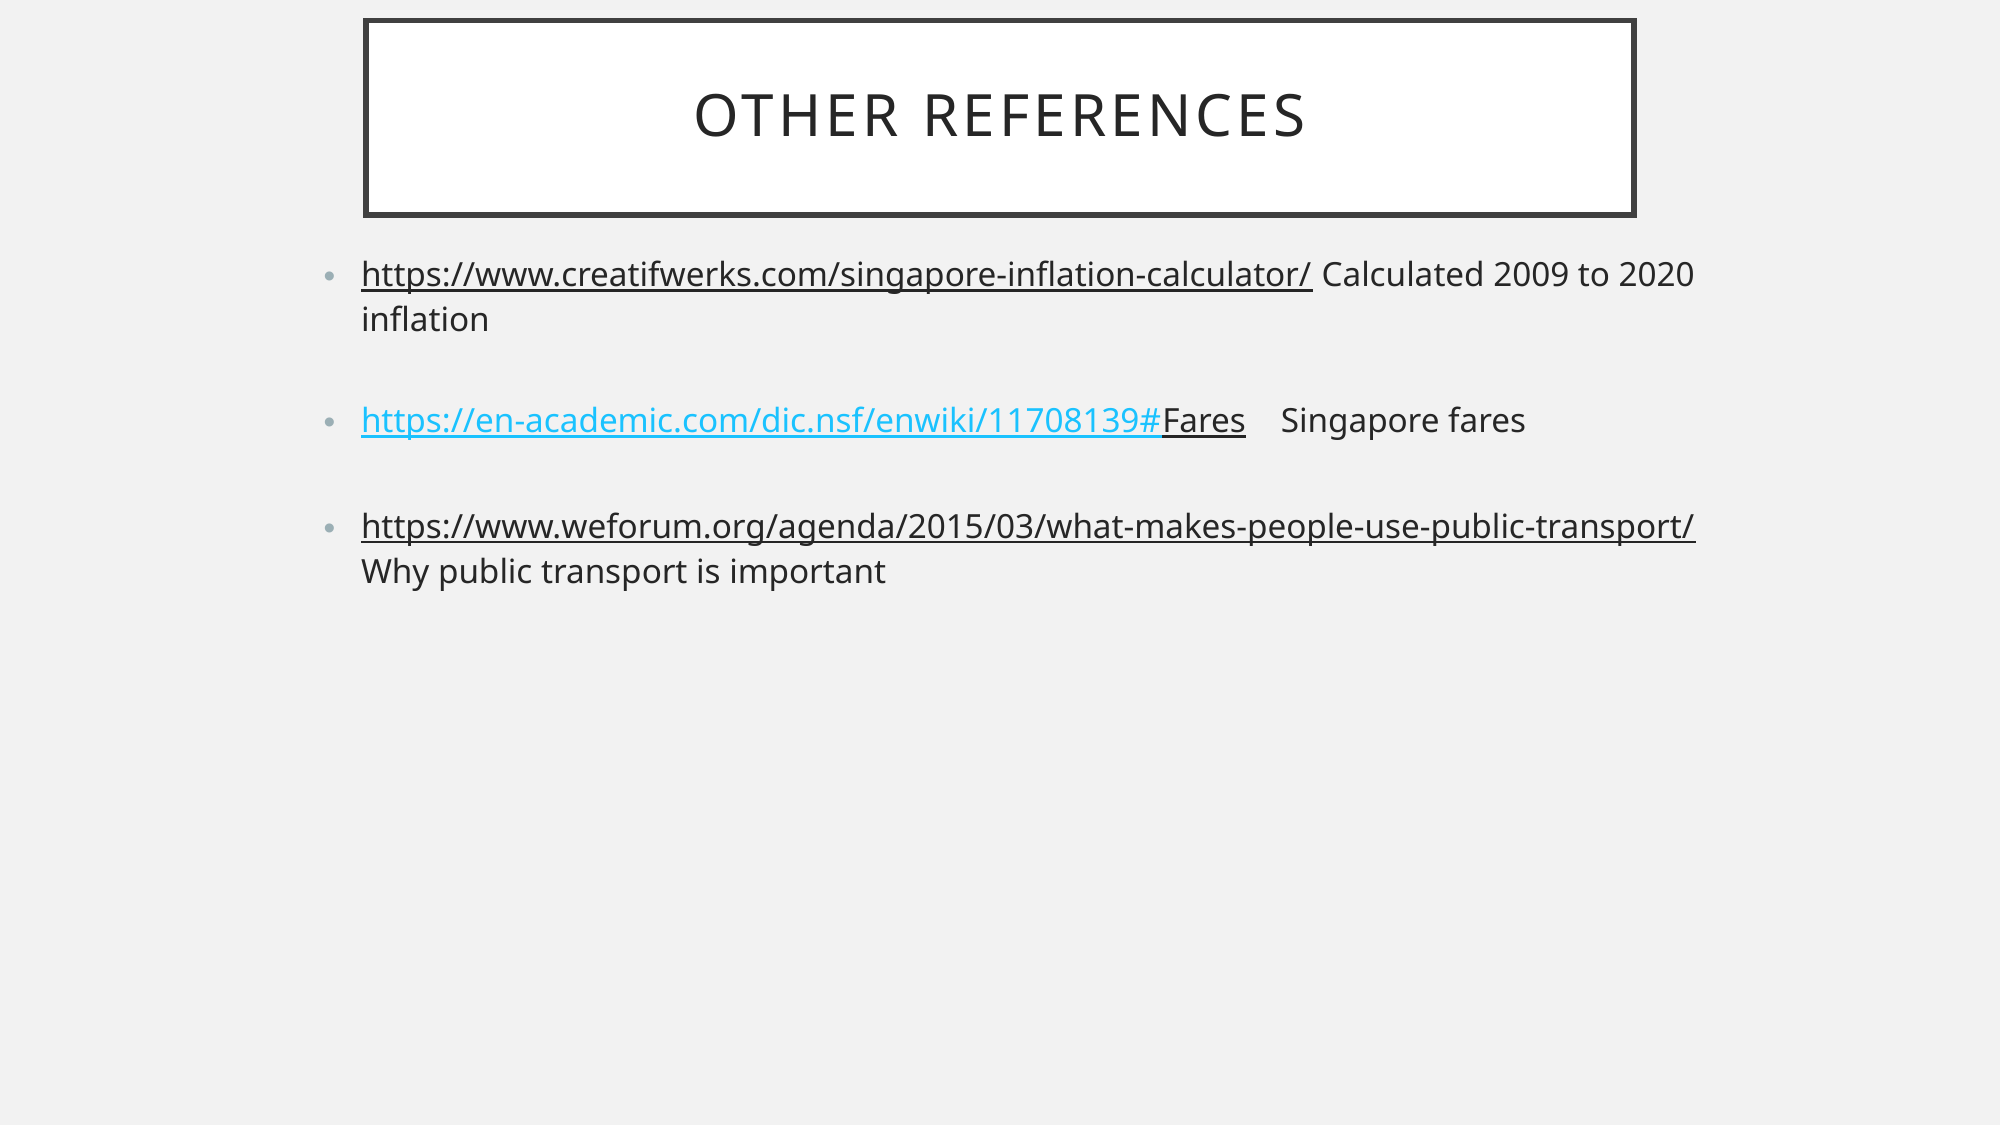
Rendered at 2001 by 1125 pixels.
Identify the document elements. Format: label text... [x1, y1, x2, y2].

list https://www.creatifwerks.com/singapore-inflation-calculator/ Calculated 2009 to 2020 inflation https://en-academic.com/dic.nsf/enwiki/11708139#Fares Singapore fares https://www.weforum.org/agenda/2015/03/what-makes-people-use-public-transport/ Why public transport is important [271, 245, 1729, 1083]
title Other references [363, 18, 1637, 218]
